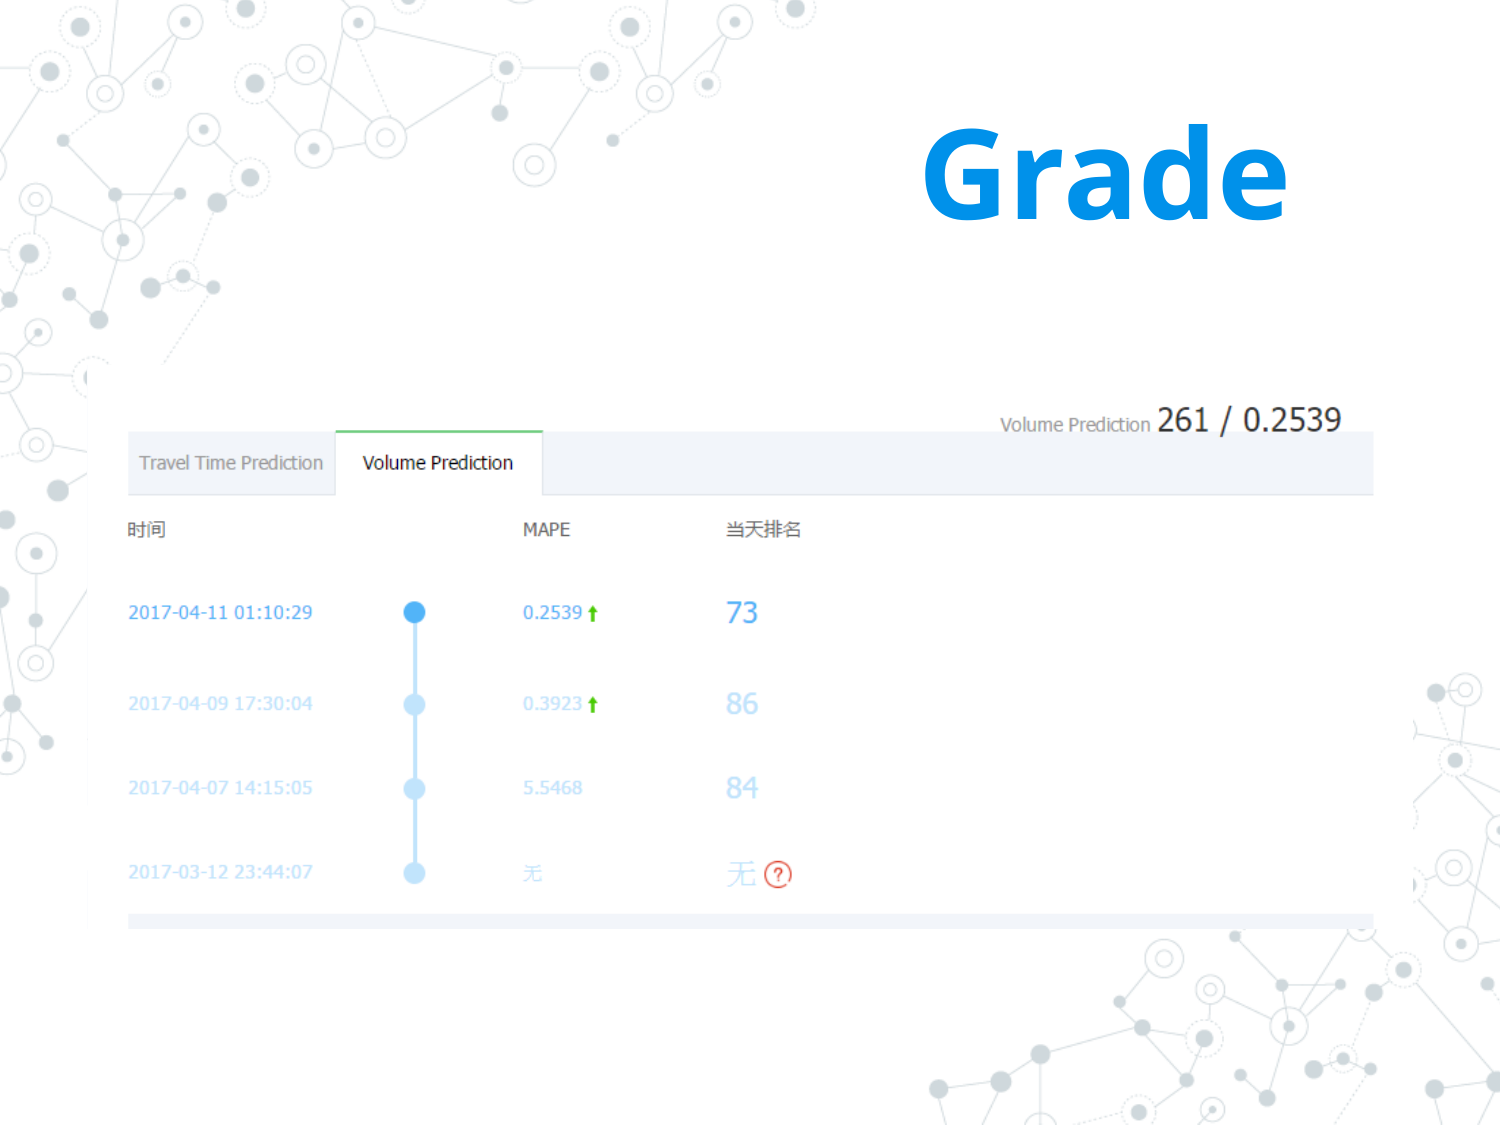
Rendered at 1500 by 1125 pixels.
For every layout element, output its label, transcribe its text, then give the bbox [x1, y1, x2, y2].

title Grade [874, 91, 1307, 260]
picture [0, 0, 1500, 1125]
